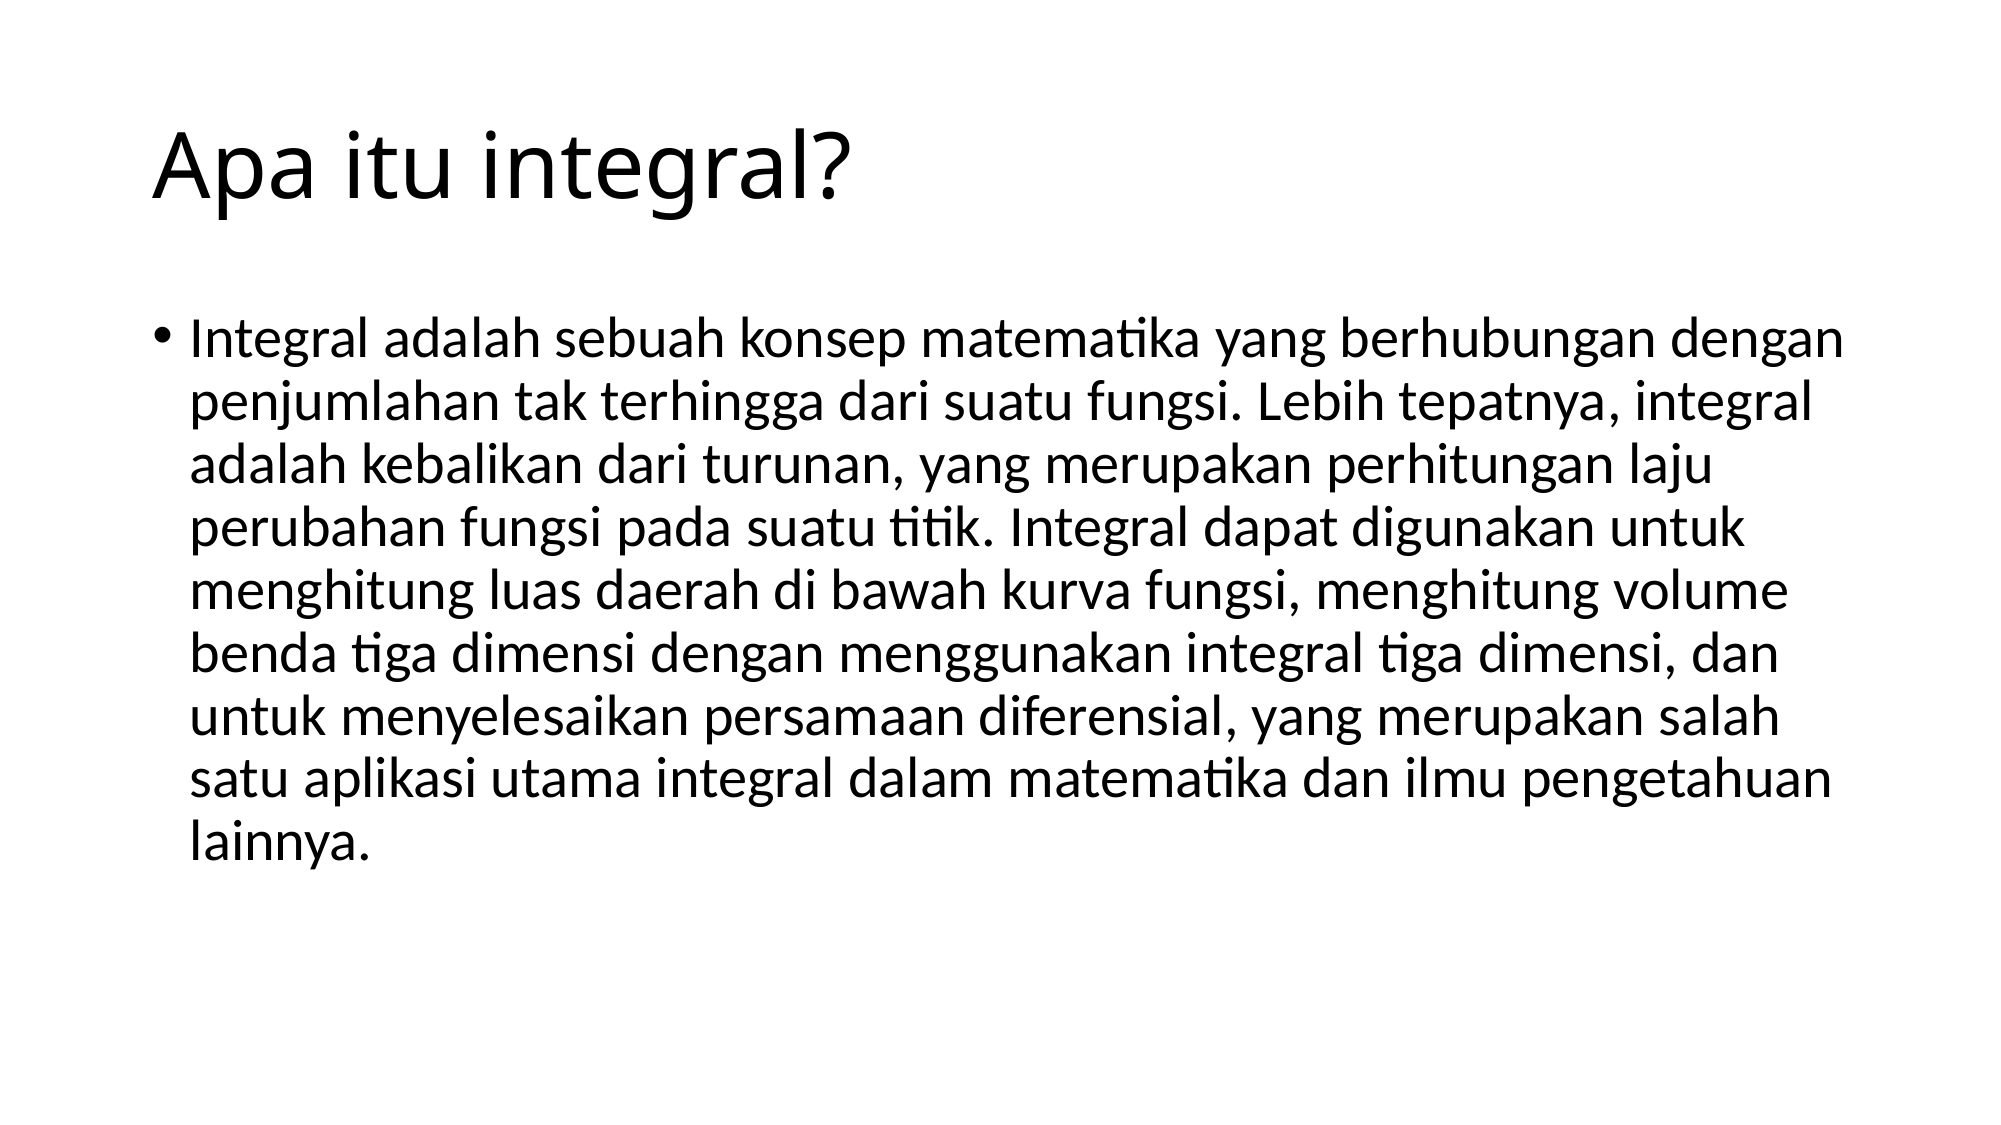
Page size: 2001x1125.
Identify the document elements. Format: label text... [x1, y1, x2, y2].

list Integral adalah sebuah konsep matematika yang berhubungan dengan penjumlahan tak terhingga dari suatu fungsi. Lebih tepatnya, integral adalah kebalikan dari turunan, yang merupakan perhitungan laju perubahan fungsi pada suatu titik. Integral dapat digunakan untuk menghitung luas daerah di bawah kurva fungsi, menghitung volume benda tiga dimensi dengan menggunakan integral tiga dimensi, dan untuk menyelesaikan persamaan diferensial, yang merupakan salah satu aplikasi utama integral dalam matematika dan ilmu pengetahuan lainnya. [137, 299, 1863, 1014]
title Apa itu integral? [137, 59, 1863, 278]
